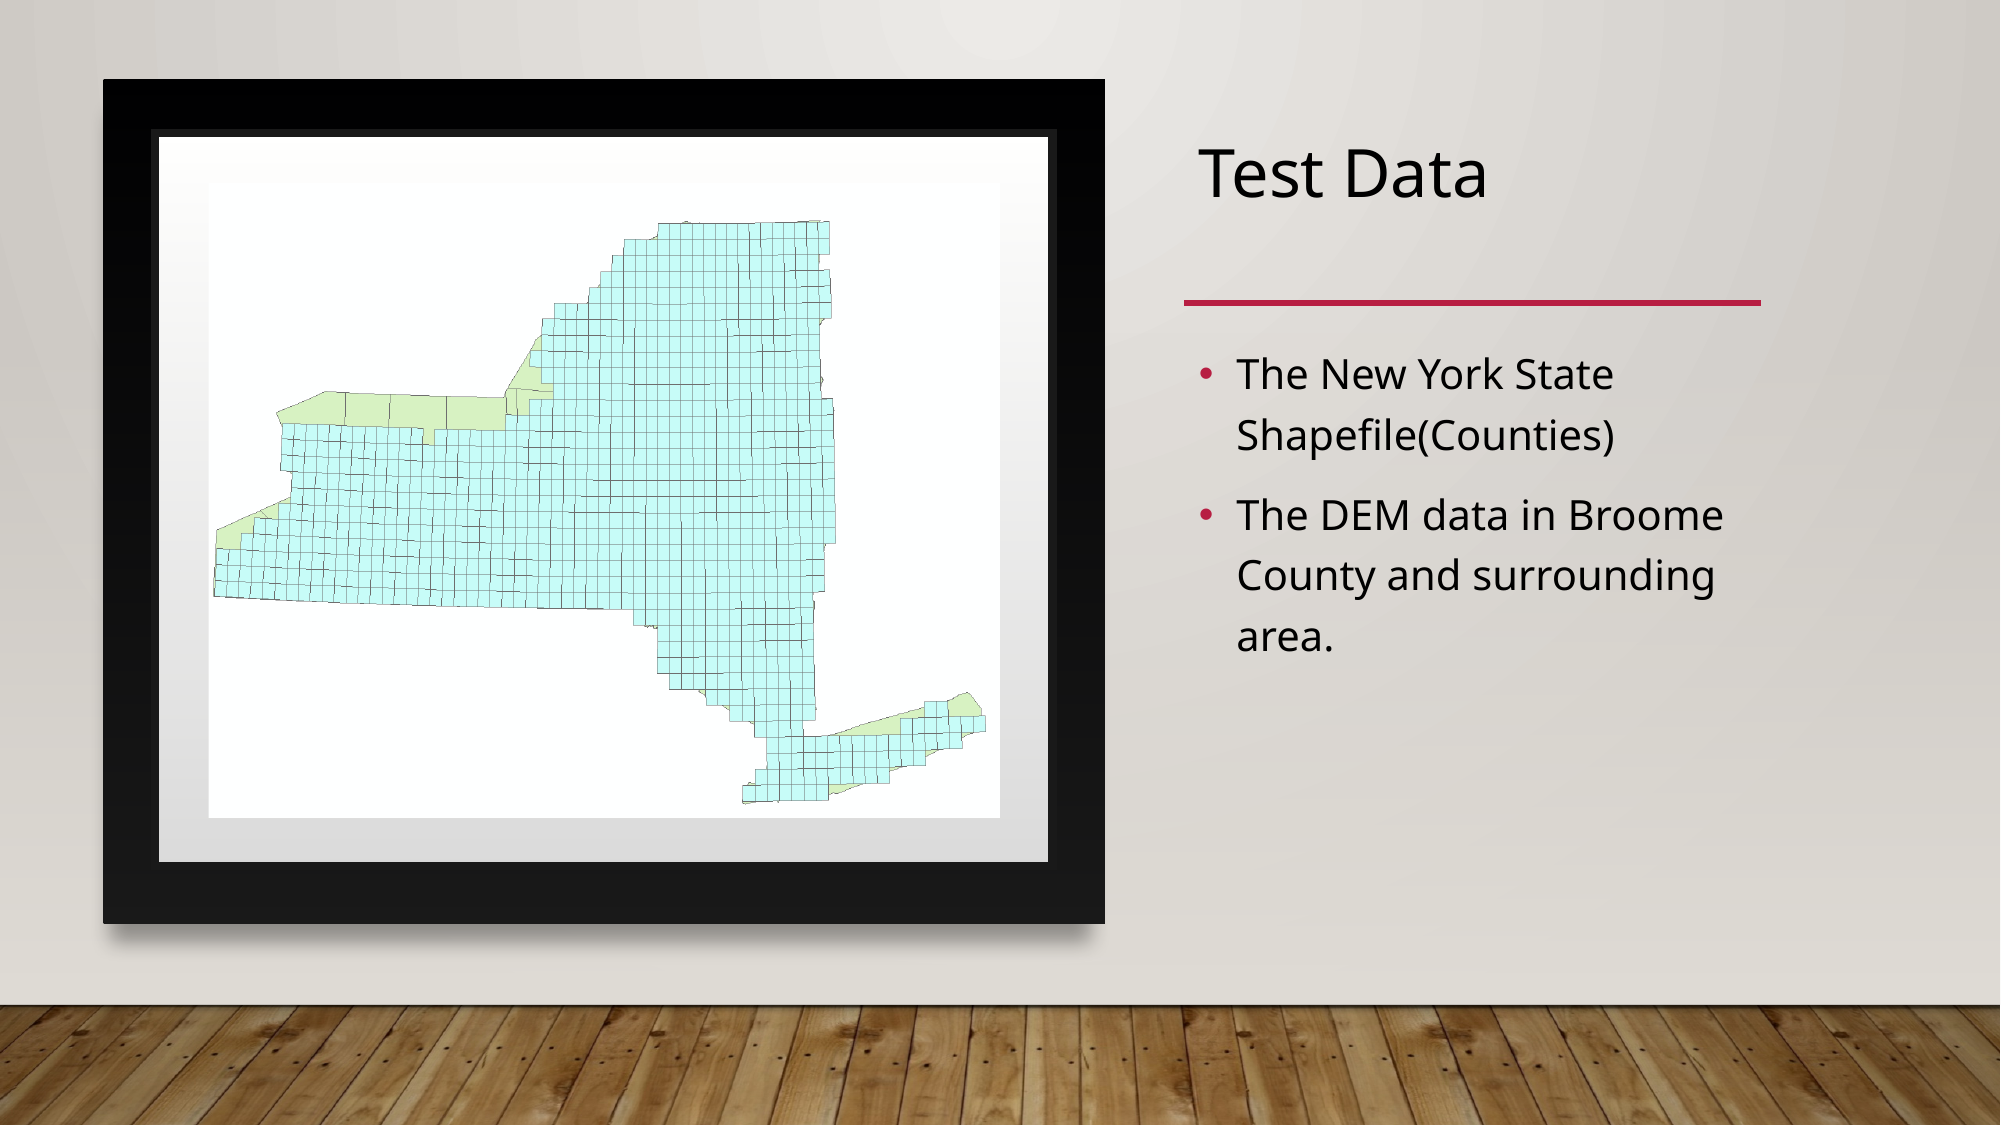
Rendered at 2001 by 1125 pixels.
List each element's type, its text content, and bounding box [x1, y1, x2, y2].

text_box [0, 330, 2000, 1004]
list The New York State Shapefile(Counties) The DEM data in Broome County and surrounding area. [1184, 330, 1762, 897]
picture [0, 1006, 2000, 1125]
picture [208, 182, 1001, 818]
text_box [103, 78, 1106, 924]
text_box [0, 0, 2000, 330]
title Test Data [1184, 131, 1762, 302]
